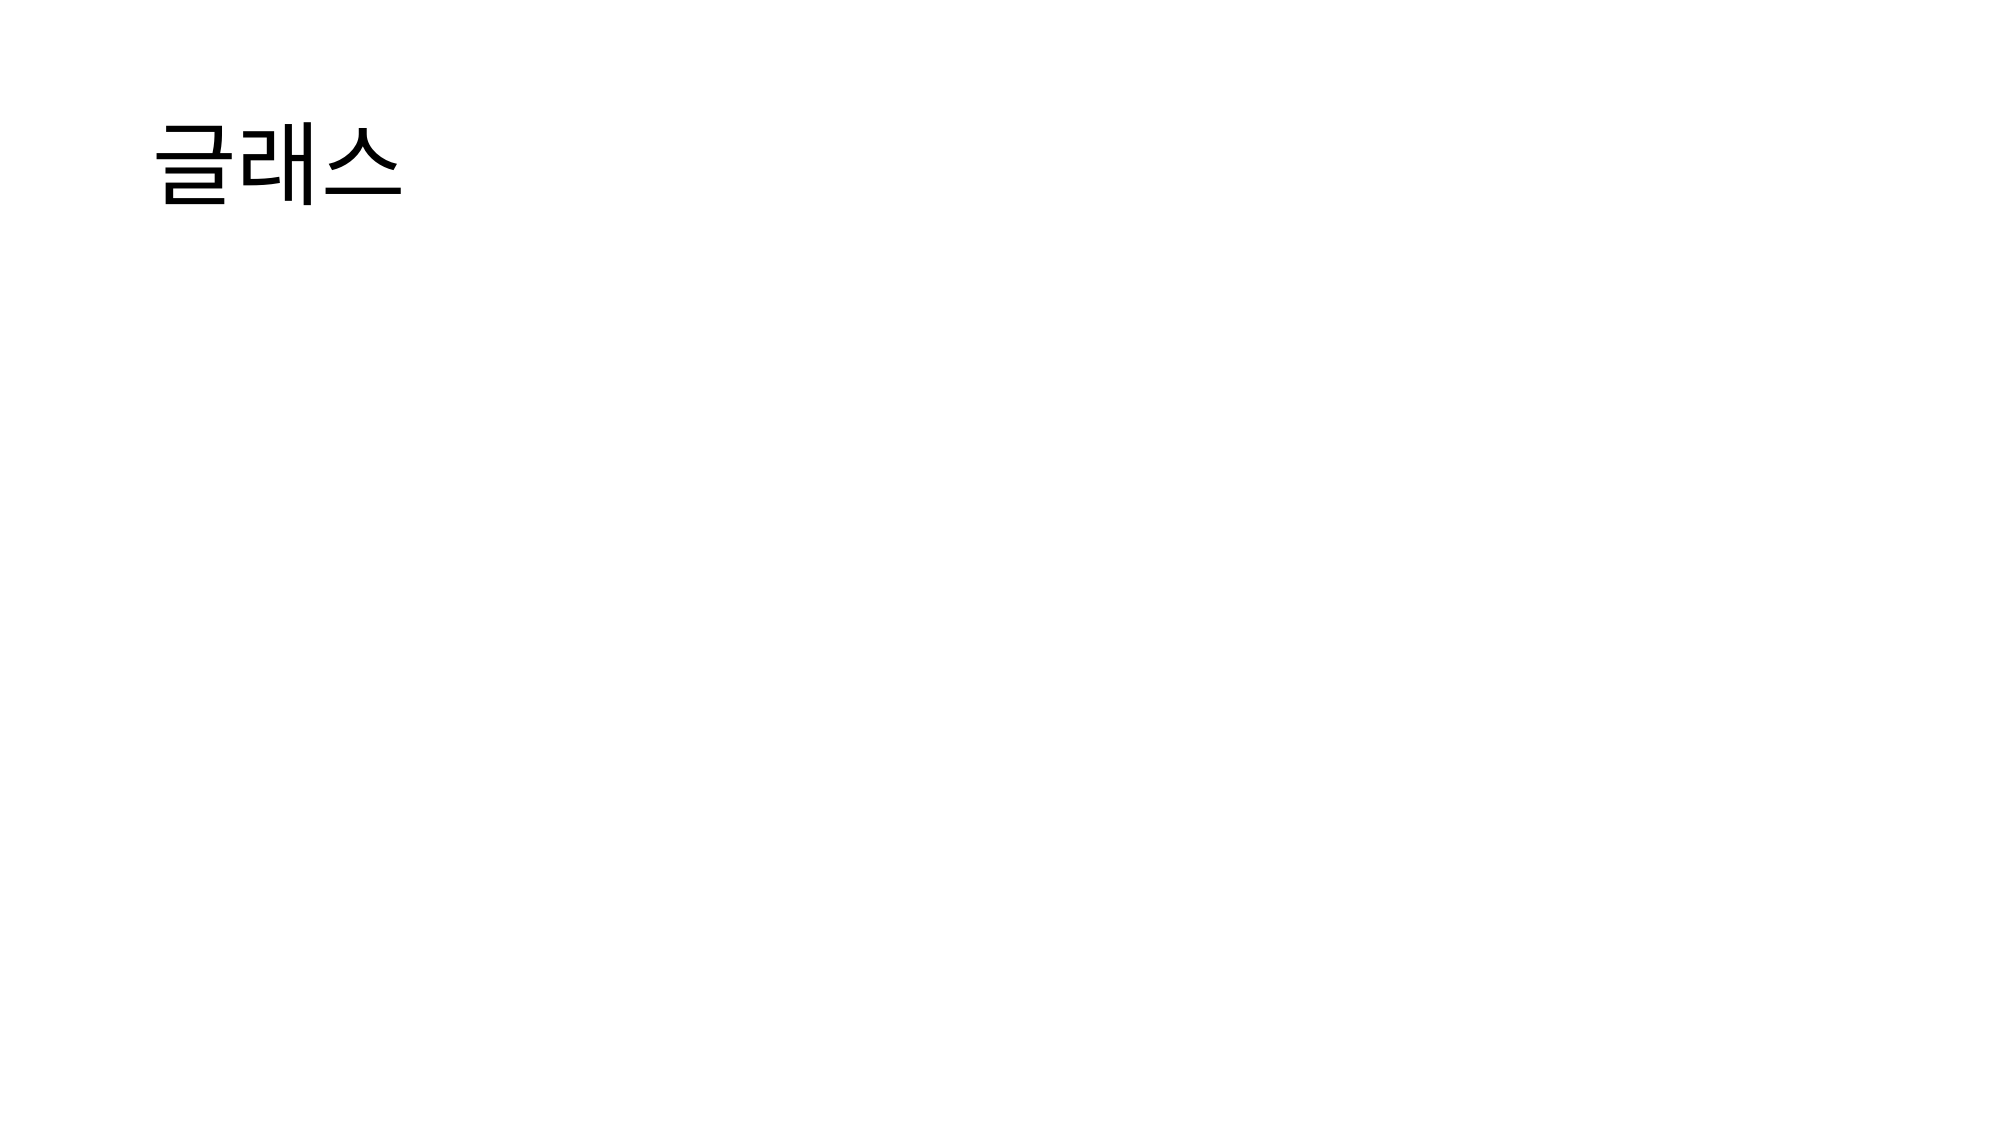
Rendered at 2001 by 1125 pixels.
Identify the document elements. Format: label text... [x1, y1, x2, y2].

title 글래스 [137, 59, 1863, 278]
